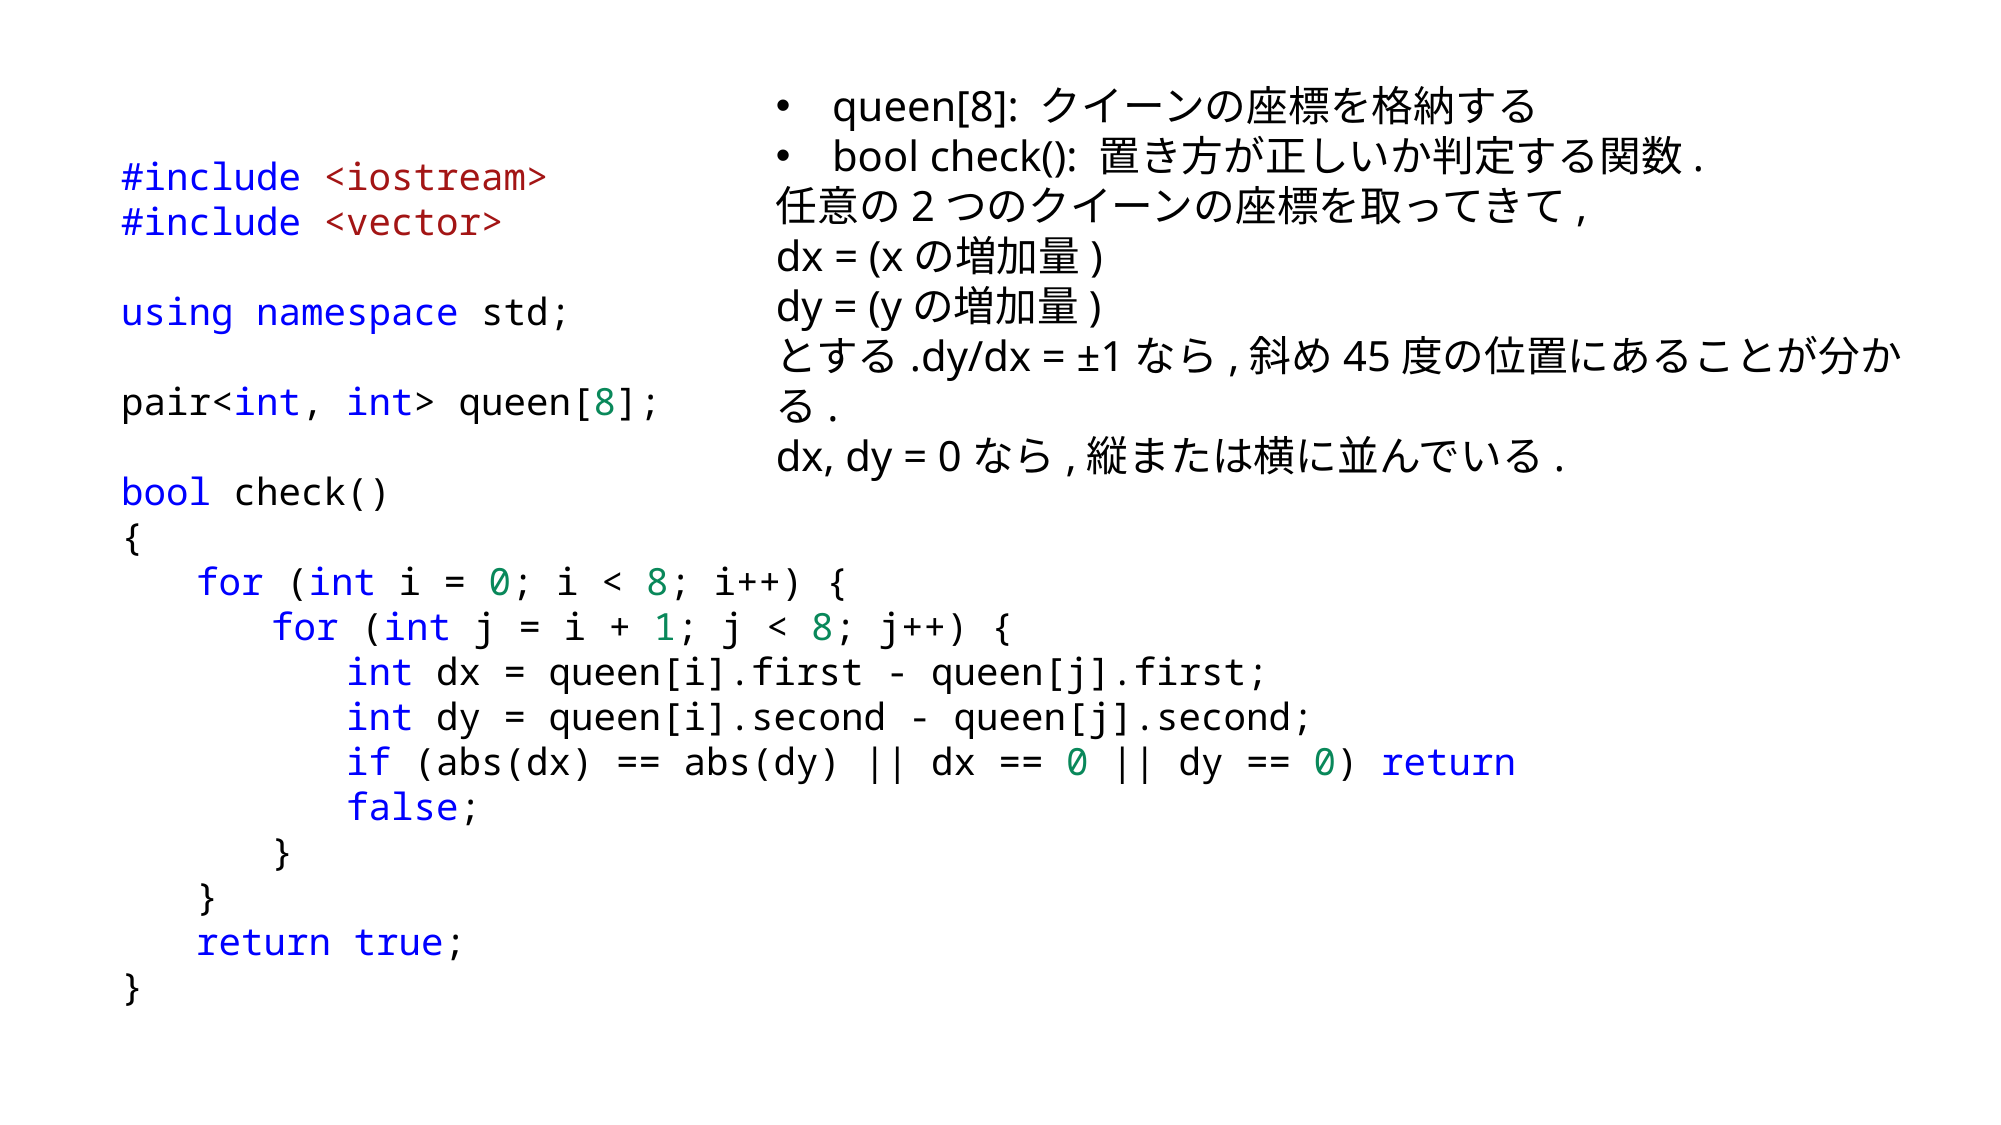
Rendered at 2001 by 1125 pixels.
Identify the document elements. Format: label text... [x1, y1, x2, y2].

text_box #include <iostream> #include <vector> using namespace std; pair<int, int> queen[8]; bool check() { for (int i = 0; i < 8; i++) { for (int j = i + 1; j < 8; j++) { int dx = queen[i].first - queen[j].first; int dy = queen[i].second - queen[j].second; if (abs(dx) == abs(dy) || dx == 0 || dy == 0) return false; } } return true; } [106, 145, 1654, 1016]
text_box queen[8]: クイーンの座標を格納する bool check(): 置き方が正しいか判定する関数. 任意の2つのクイーンの座標を取ってきて, dx = (xの増加量) dy = (yの増加量) とする.dy/dx = ±1なら,斜め45度の位置にあることが分かる. dx, dy = 0なら,縦または横に並んでいる. [761, 72, 1927, 488]
